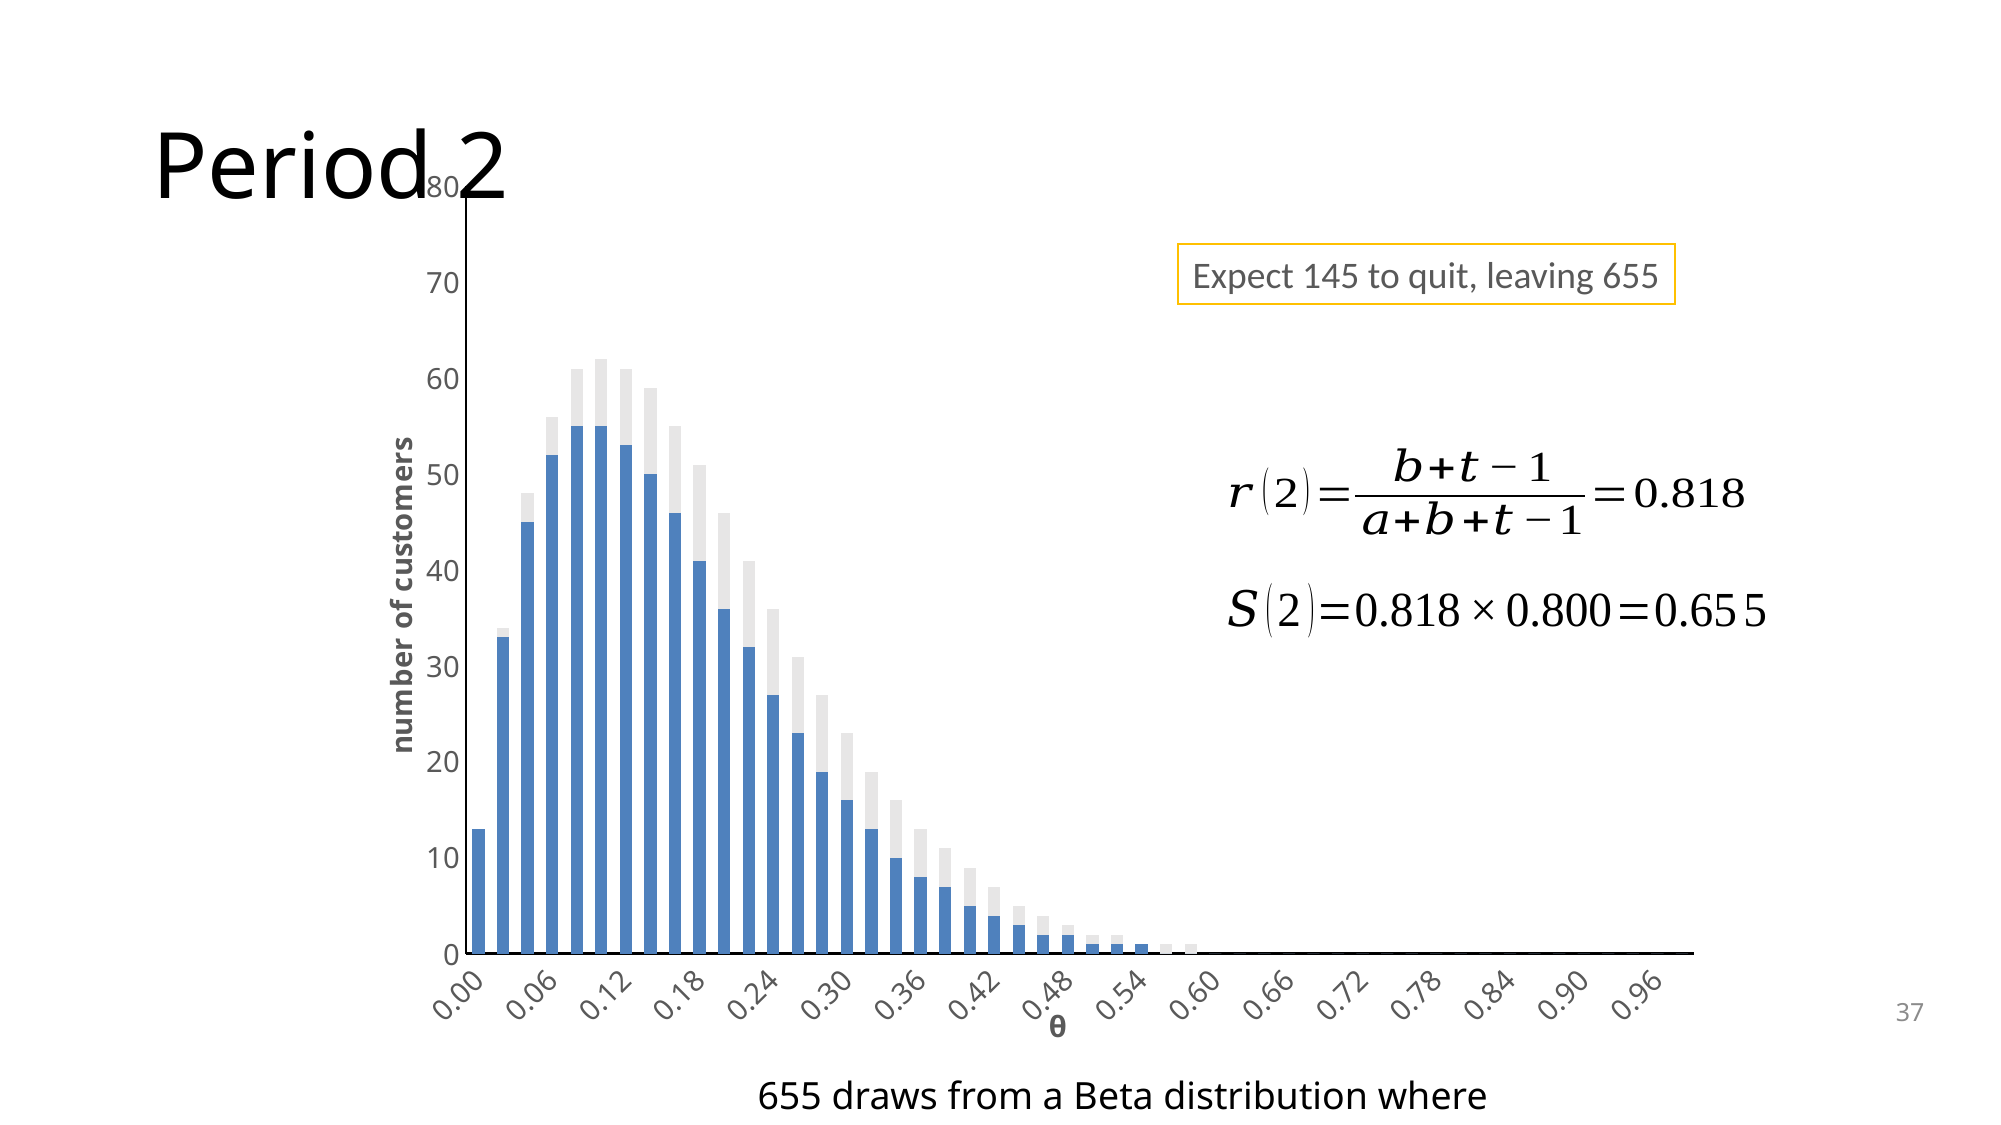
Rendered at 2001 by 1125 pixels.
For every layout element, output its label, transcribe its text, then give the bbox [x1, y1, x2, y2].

chart [362, 165, 1724, 1056]
slide_number 37 [1876, 983, 1940, 1044]
title Period 2 [137, 59, 1863, 278]
